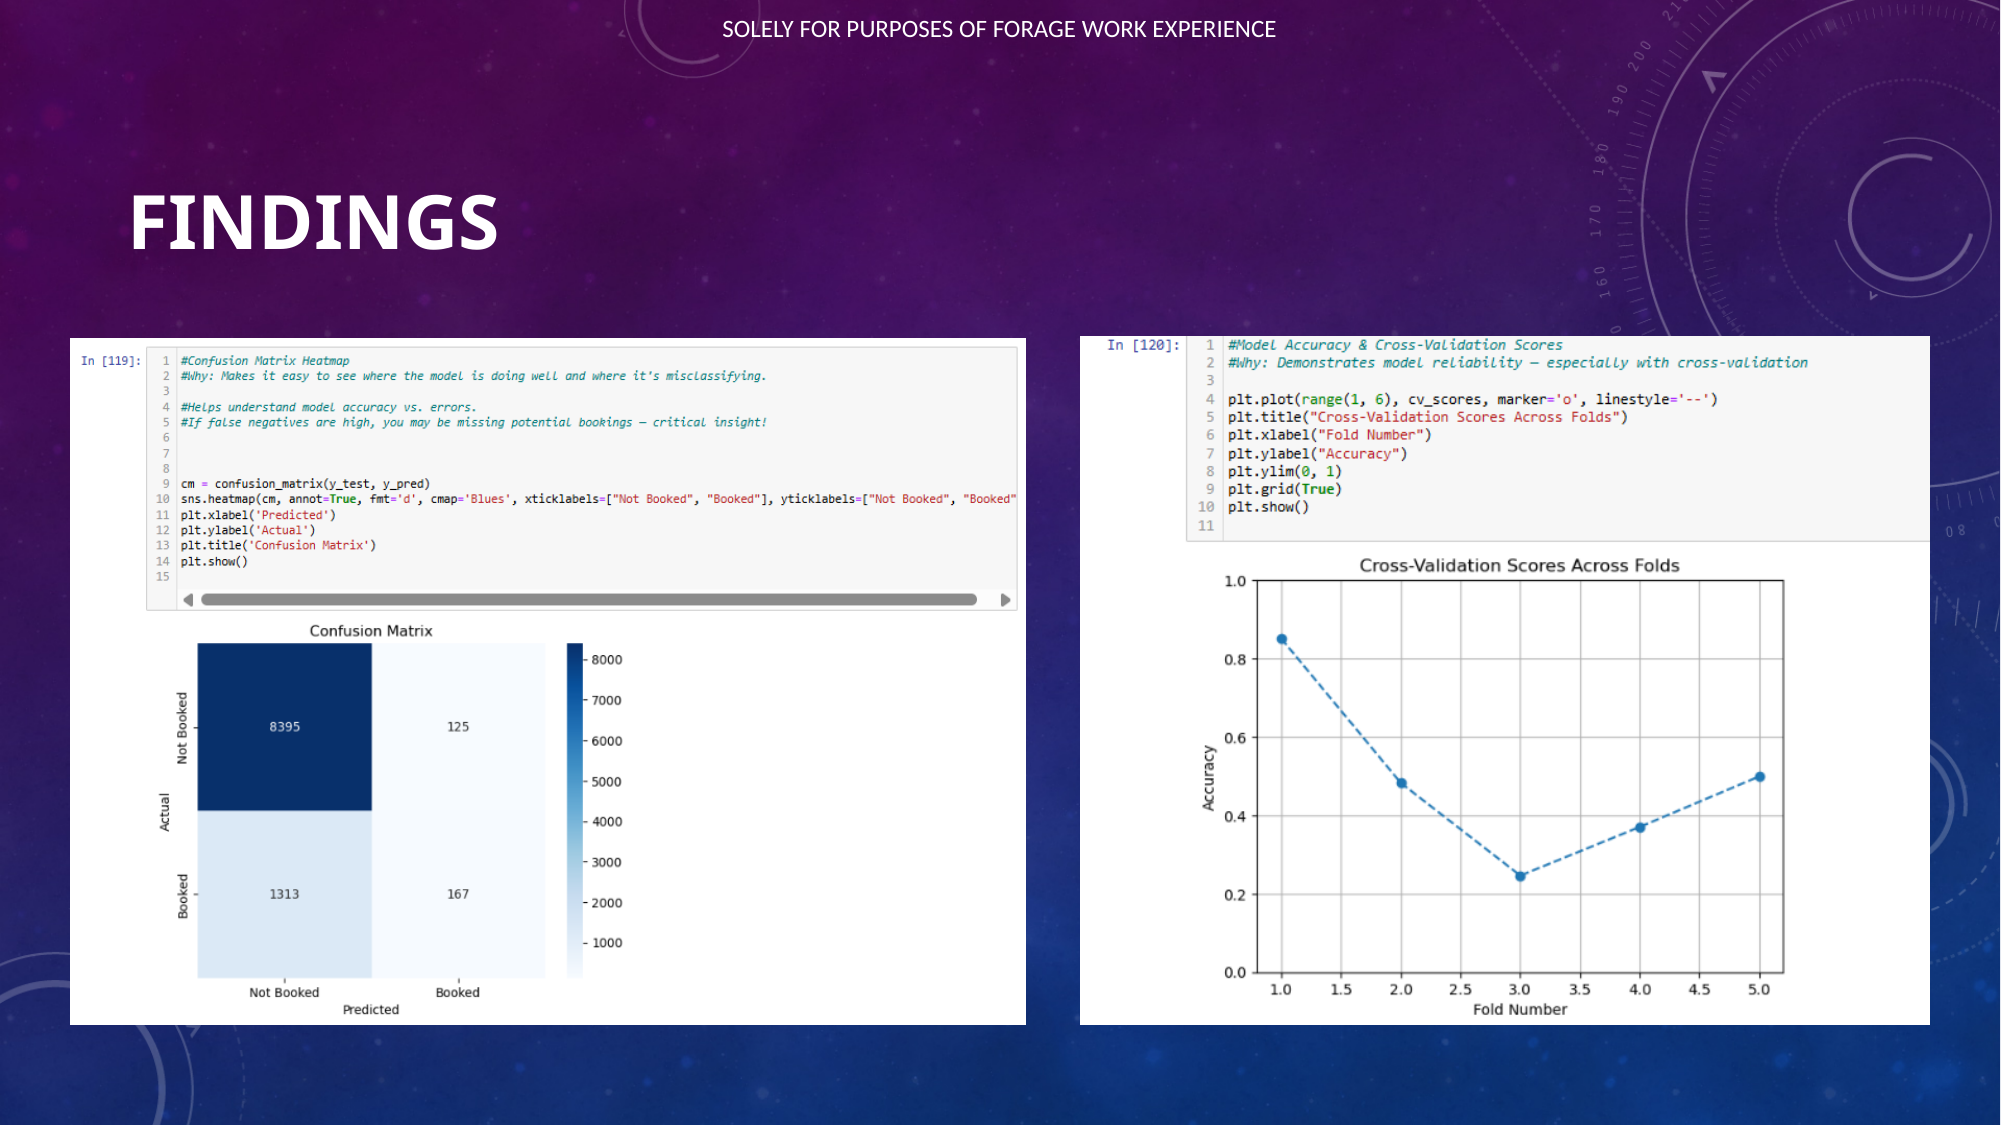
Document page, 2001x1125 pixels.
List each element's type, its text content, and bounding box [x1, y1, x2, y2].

picture [0, 0, 2001, 1125]
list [69, 338, 1026, 1026]
title Findings [112, 99, 1775, 339]
